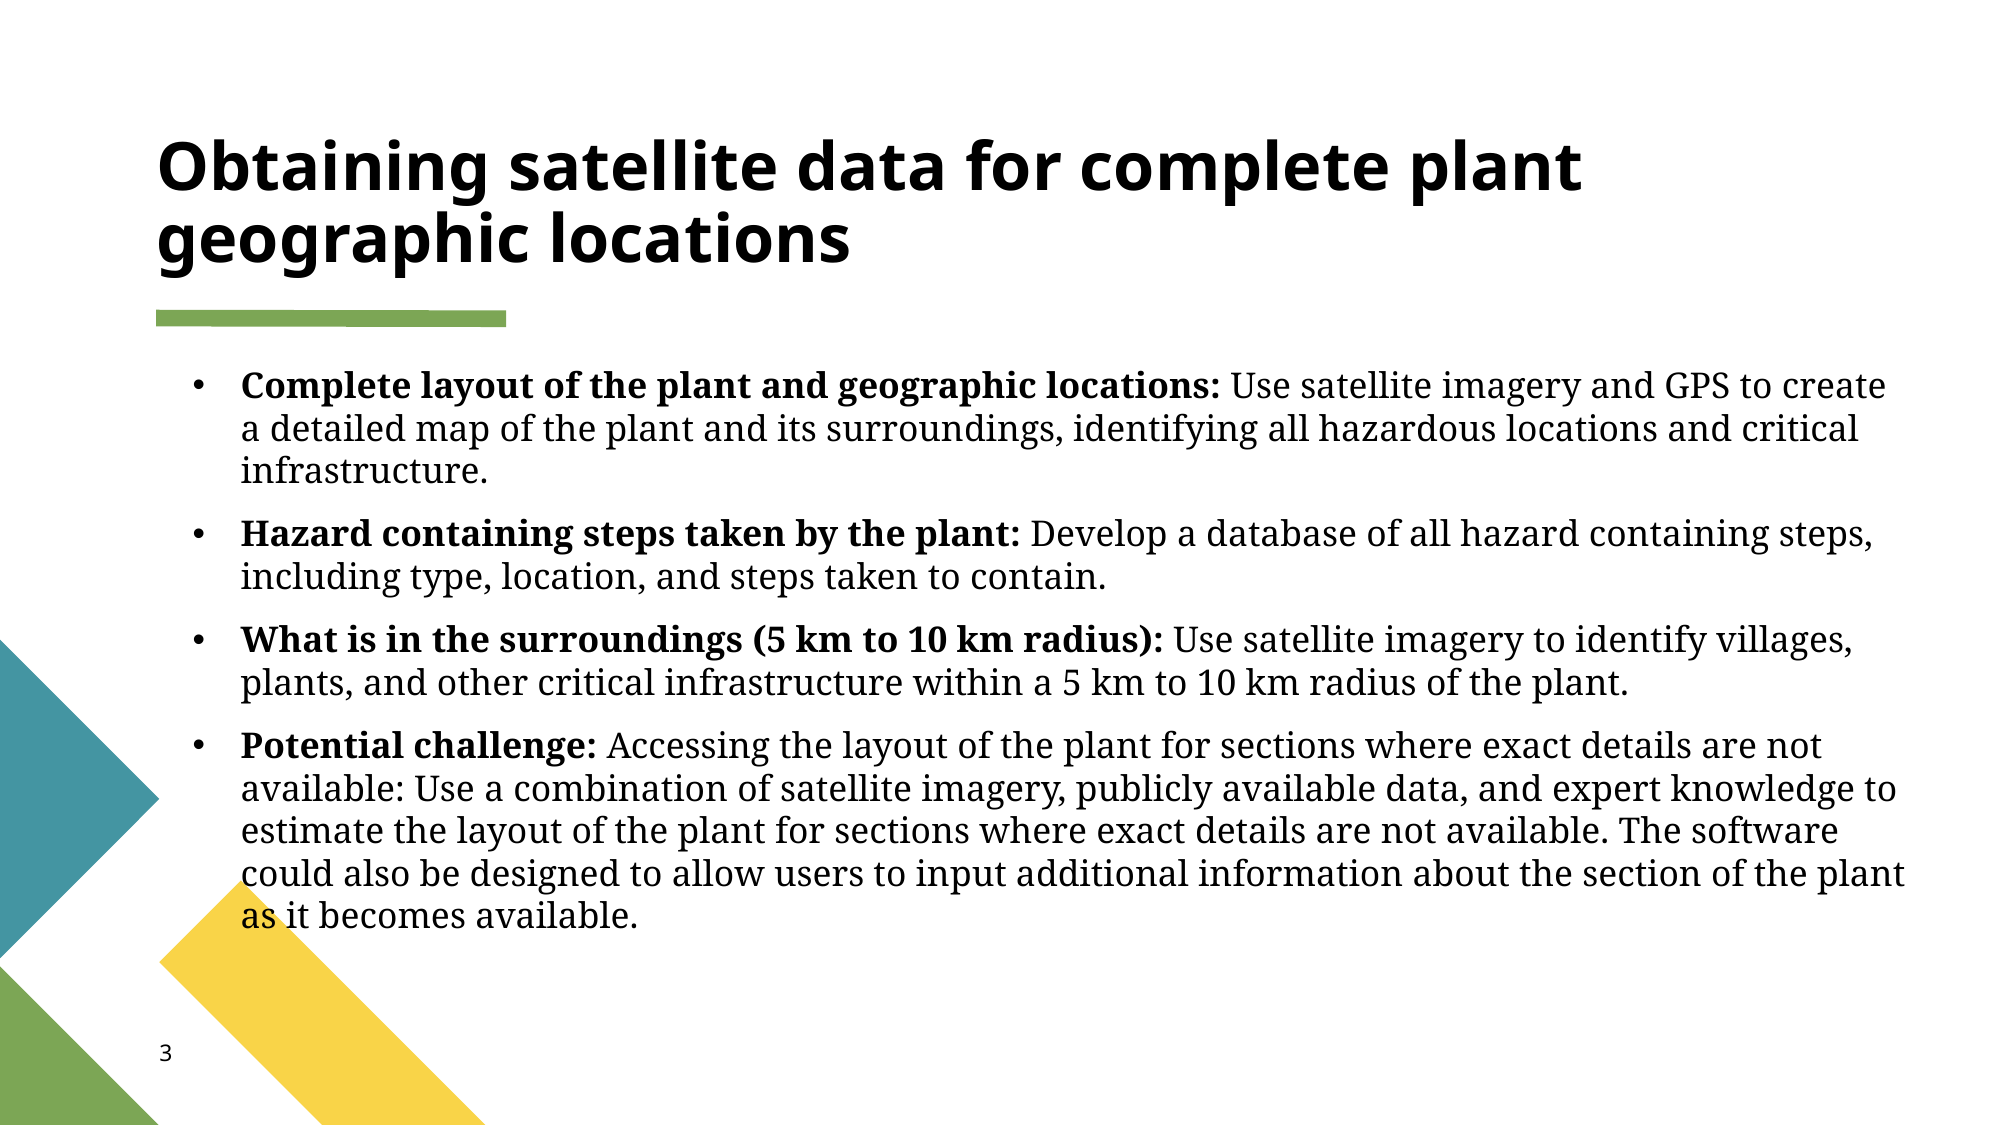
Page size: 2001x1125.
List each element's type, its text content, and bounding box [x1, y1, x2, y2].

title Obtaining satellite data for complete plant geographic locations [156, 126, 1913, 278]
slide_number ‹#› [159, 1038, 246, 1080]
list Complete layout of the plant and geographic locations: Use satellite imagery and GPS to create a detailed map of the plant and its surroundings, identifying all hazardous locations and critical infrastructure. Hazard containing steps taken by the plant: Develop a database of all hazard containing steps, including type, location, and steps taken to contain. What is in the surroundings (5 km to 10 km radius): Use satellite imagery to identify villages, plants, and other critical infrastructure within a 5 km to 10 km radius of the plant. Potential challenge: Accessing the layout of the plant for sections where exact details are not available: Use a combination of satellite imagery, publicly available data, and expert knowledge to estimate the layout of the plant for sections where exact details are not available. The software could also be designed to allow users to input additional information about the section of the plant as it becomes available. [156, 363, 1913, 1027]
